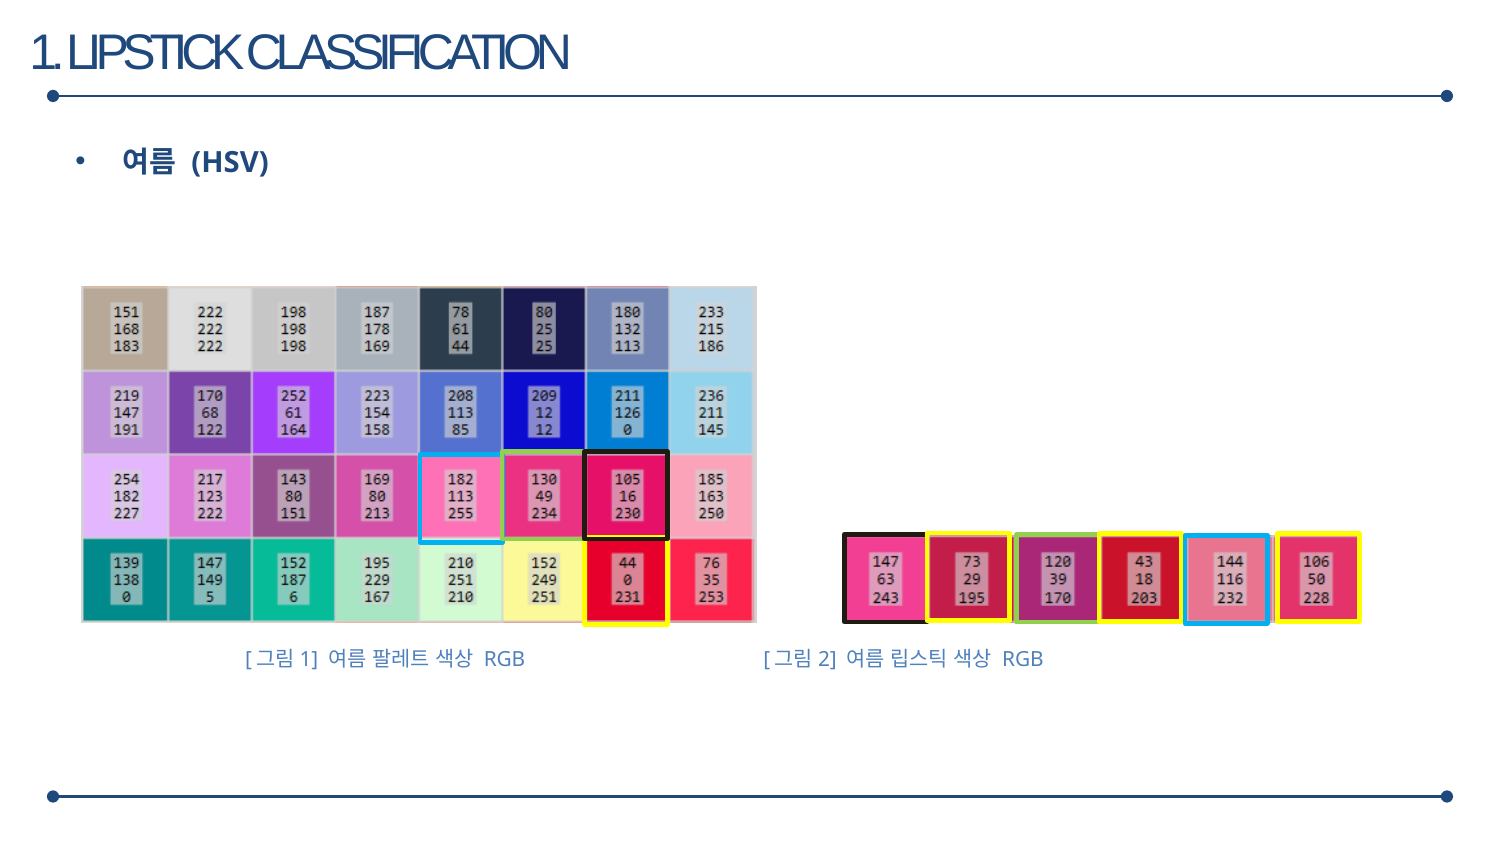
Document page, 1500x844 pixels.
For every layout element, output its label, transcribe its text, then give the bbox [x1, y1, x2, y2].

picture [844, 535, 1182, 623]
text_box 1. LIPSTICK CLASSIFICATION [14, 12, 587, 88]
text_box [842, 532, 925, 536]
text_box 여름 (HSV) [그림1] 여름 팔레트 색상 RGB [그림2] 여름 립스틱 색상 RGB [60, 118, 1408, 679]
picture [1188, 539, 1264, 620]
picture [81, 286, 757, 623]
picture [1271, 535, 1362, 623]
